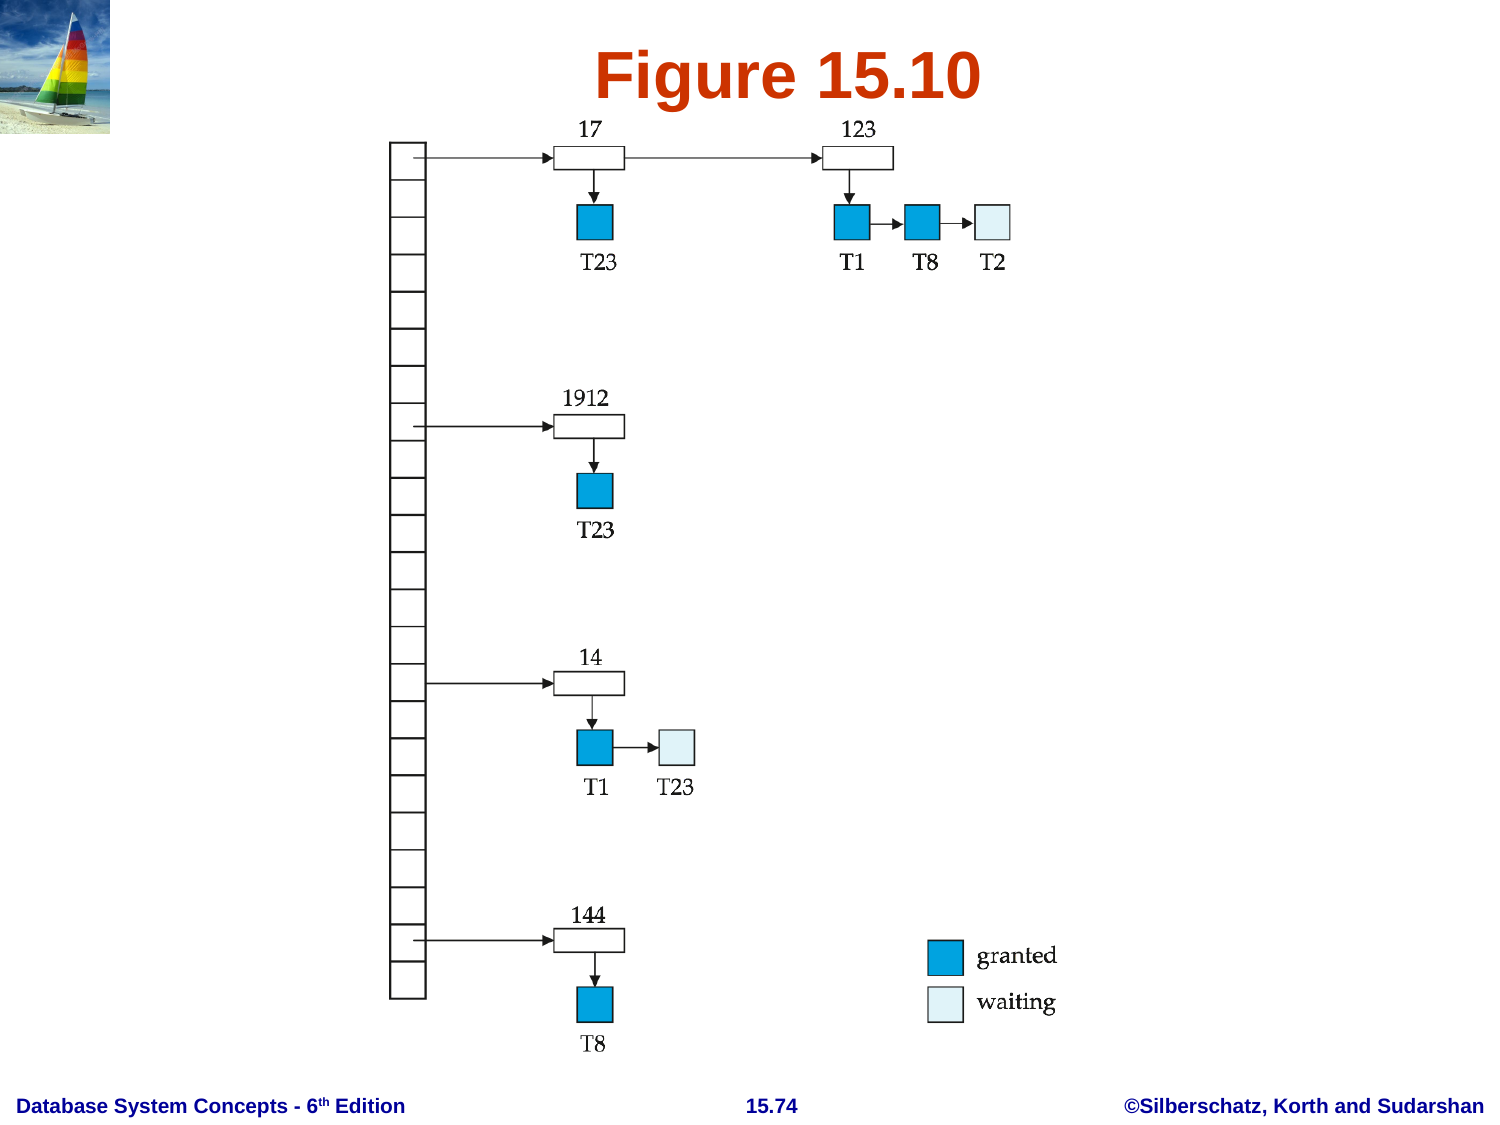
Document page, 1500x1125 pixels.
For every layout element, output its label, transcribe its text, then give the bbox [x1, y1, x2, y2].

title Figure 15.10 [125, 18, 1452, 120]
picture [0, 0, 110, 134]
picture [389, 114, 1059, 1057]
